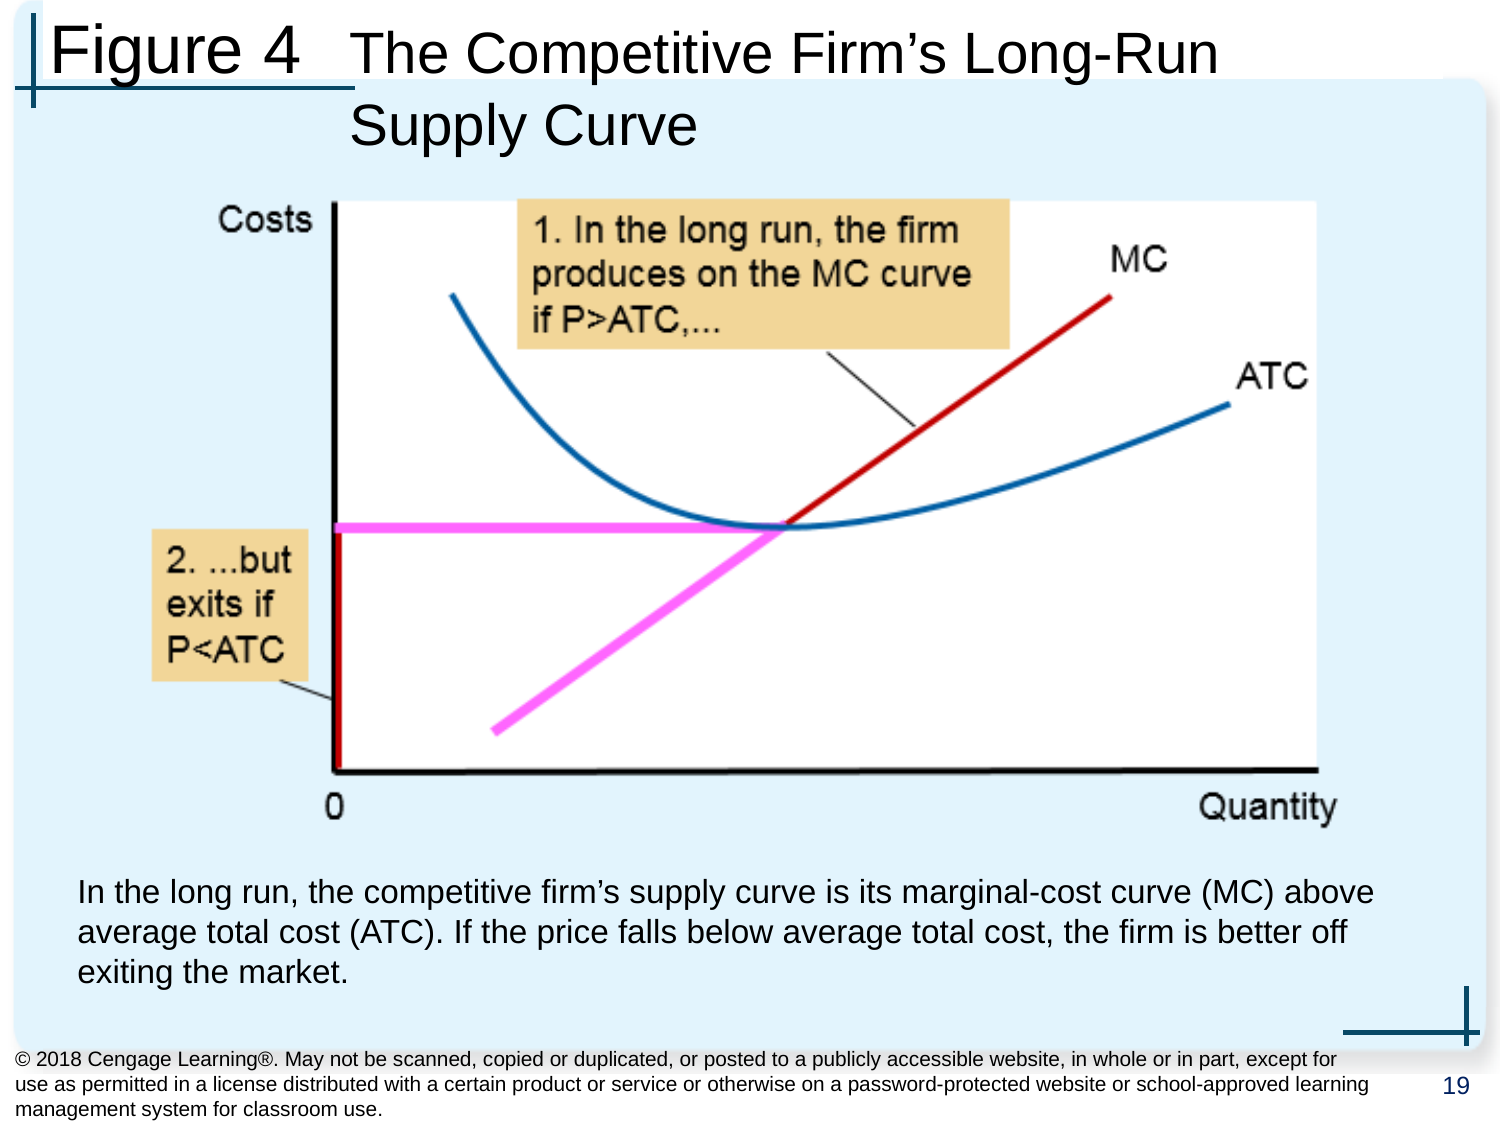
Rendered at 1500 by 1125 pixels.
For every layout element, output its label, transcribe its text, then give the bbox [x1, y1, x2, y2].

picture [0, 0, 1500, 1074]
title Figure 4 The Competitive Firm’s Long-Run Supply Curve [34, 0, 1474, 163]
list In the long run, the competitive firm’s supply curve is its marginal-cost curve (MC) above average total cost (ATC). If the price falls below average total cost, the firm is better off exiting the market. [62, 862, 1438, 1023]
footer © 2018 Cengage Learning®. May not be scanned, copied or duplicated, or posted to a publicly accessible website, in whole or in part, except for use as permitted in a license distributed with a certain product or service or otherwise on a password-protected website or school-approved learning management system for classroom use. [0, 1040, 1388, 1125]
slide_number 19 [1412, 1060, 1500, 1125]
